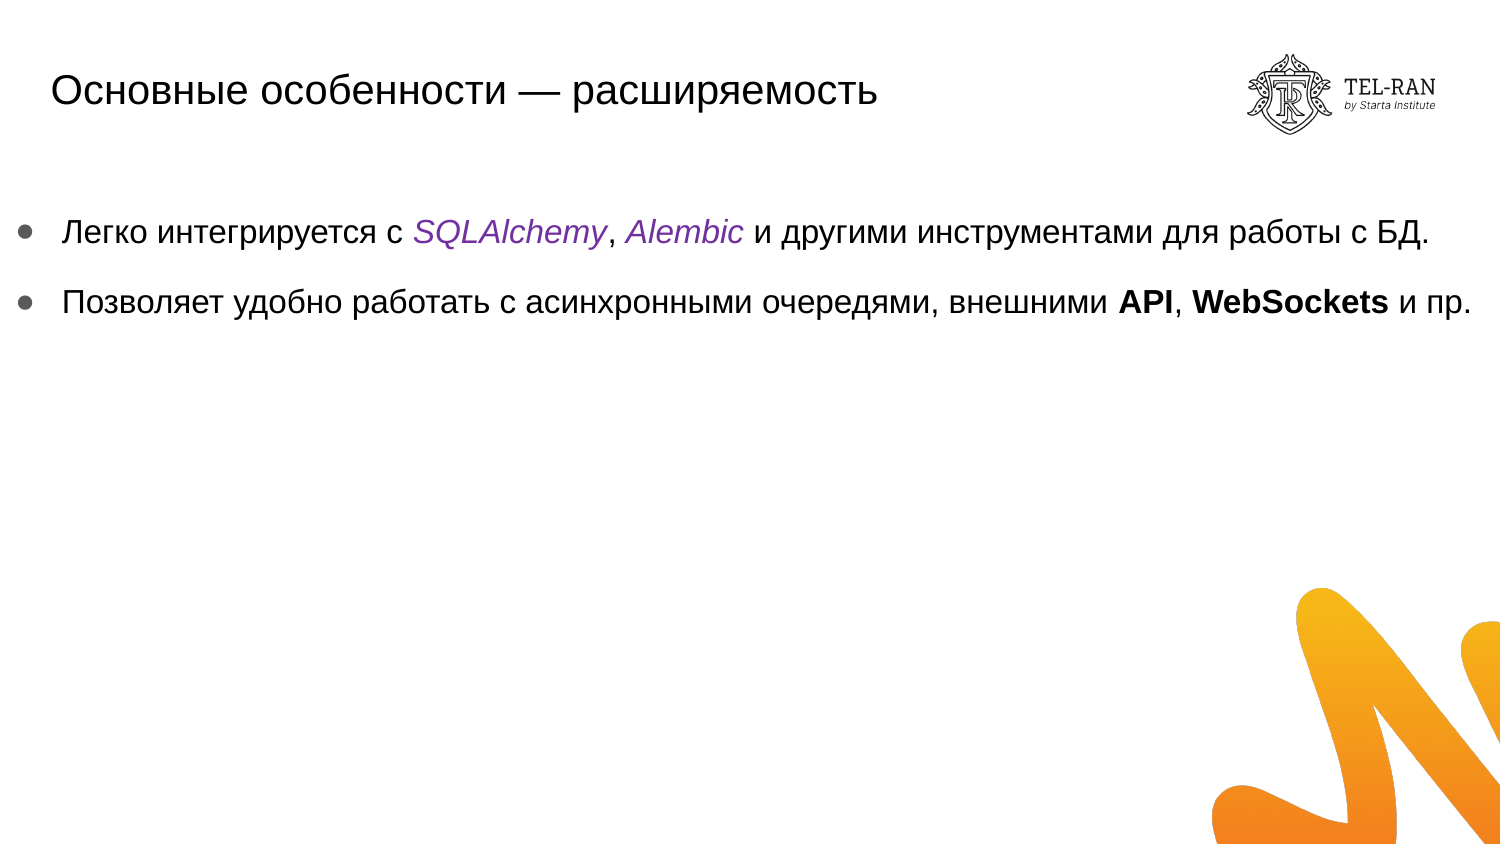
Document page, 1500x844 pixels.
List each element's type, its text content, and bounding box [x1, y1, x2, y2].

picture [1247, 54, 1435, 135]
picture [1152, 588, 1500, 844]
list Легко интегрируется с SQLAlchemy, Alembic и другими инструментами для работы с БД. Позволяет удобно работать с асинхронными очередями, внешними API, WebSockets и пр. [0, 189, 1500, 844]
title Основные особенности — расширяемость [35, 47, 1434, 142]
